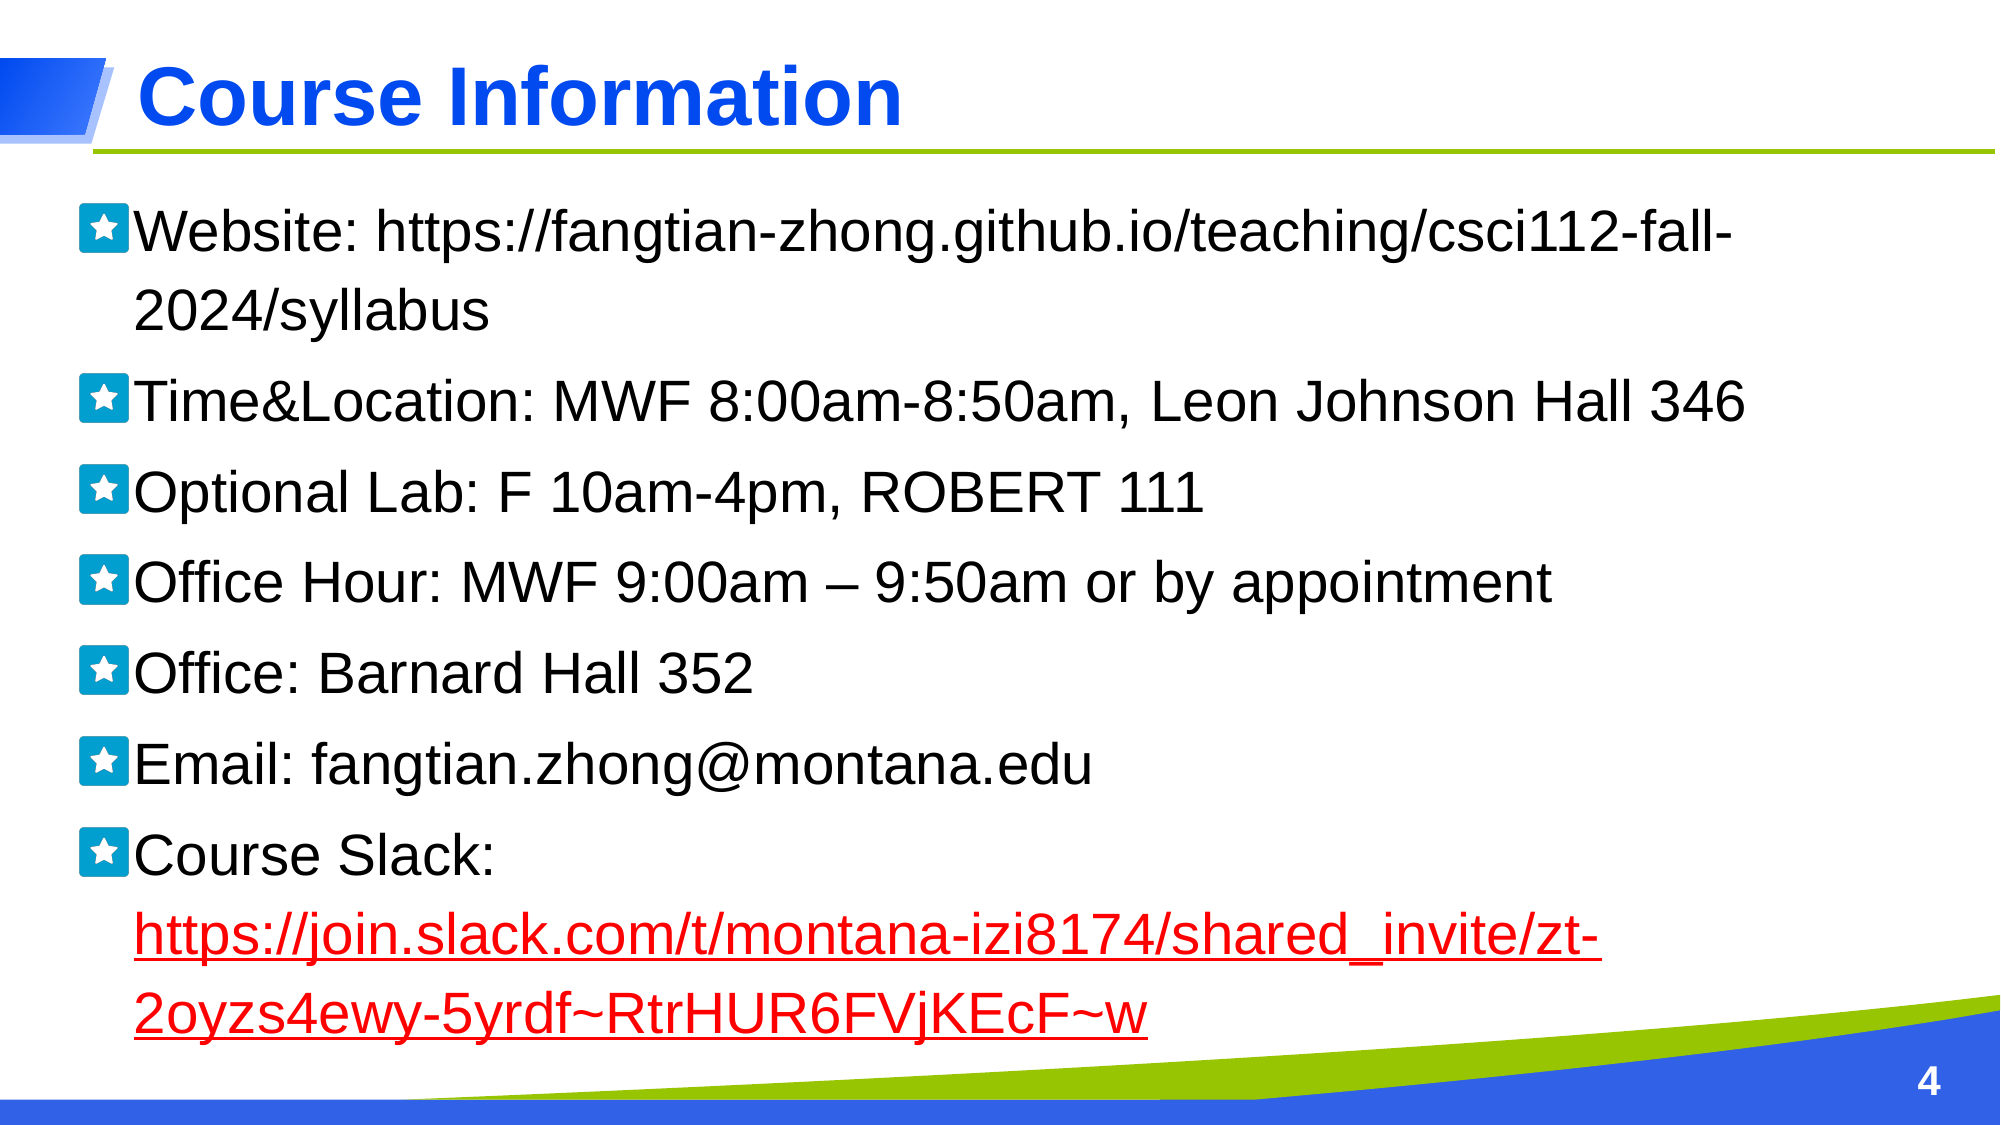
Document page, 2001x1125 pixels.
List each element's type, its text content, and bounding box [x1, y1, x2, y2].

picture [77, 734, 131, 788]
picture [77, 371, 131, 425]
picture [77, 201, 131, 255]
picture [77, 825, 131, 879]
text_box Course Information [122, 46, 1554, 144]
text_box Website: https://fangtian-zhong.github.io/teaching/csci112-fall-2024/syllabus Time&Location: MWF 8:00am-8:50am, Leon Johnson Hall 346 Optional Lab: F 10am-4pm, ROBERT 111 Office Hour: MWF 9:00am – 9:50am or by appointment Office: Barnard Hall 352 Email: fangtian.zhong@montana.edu Course Slack: https://join.slack.com/t/montana-izi8174/shared_invite/zt-2oyzs4ewy-5yrdf~RtrHUR6FVjKEcF~w [62, 176, 1821, 1026]
picture [77, 552, 131, 607]
picture [77, 643, 131, 697]
picture [77, 462, 131, 516]
